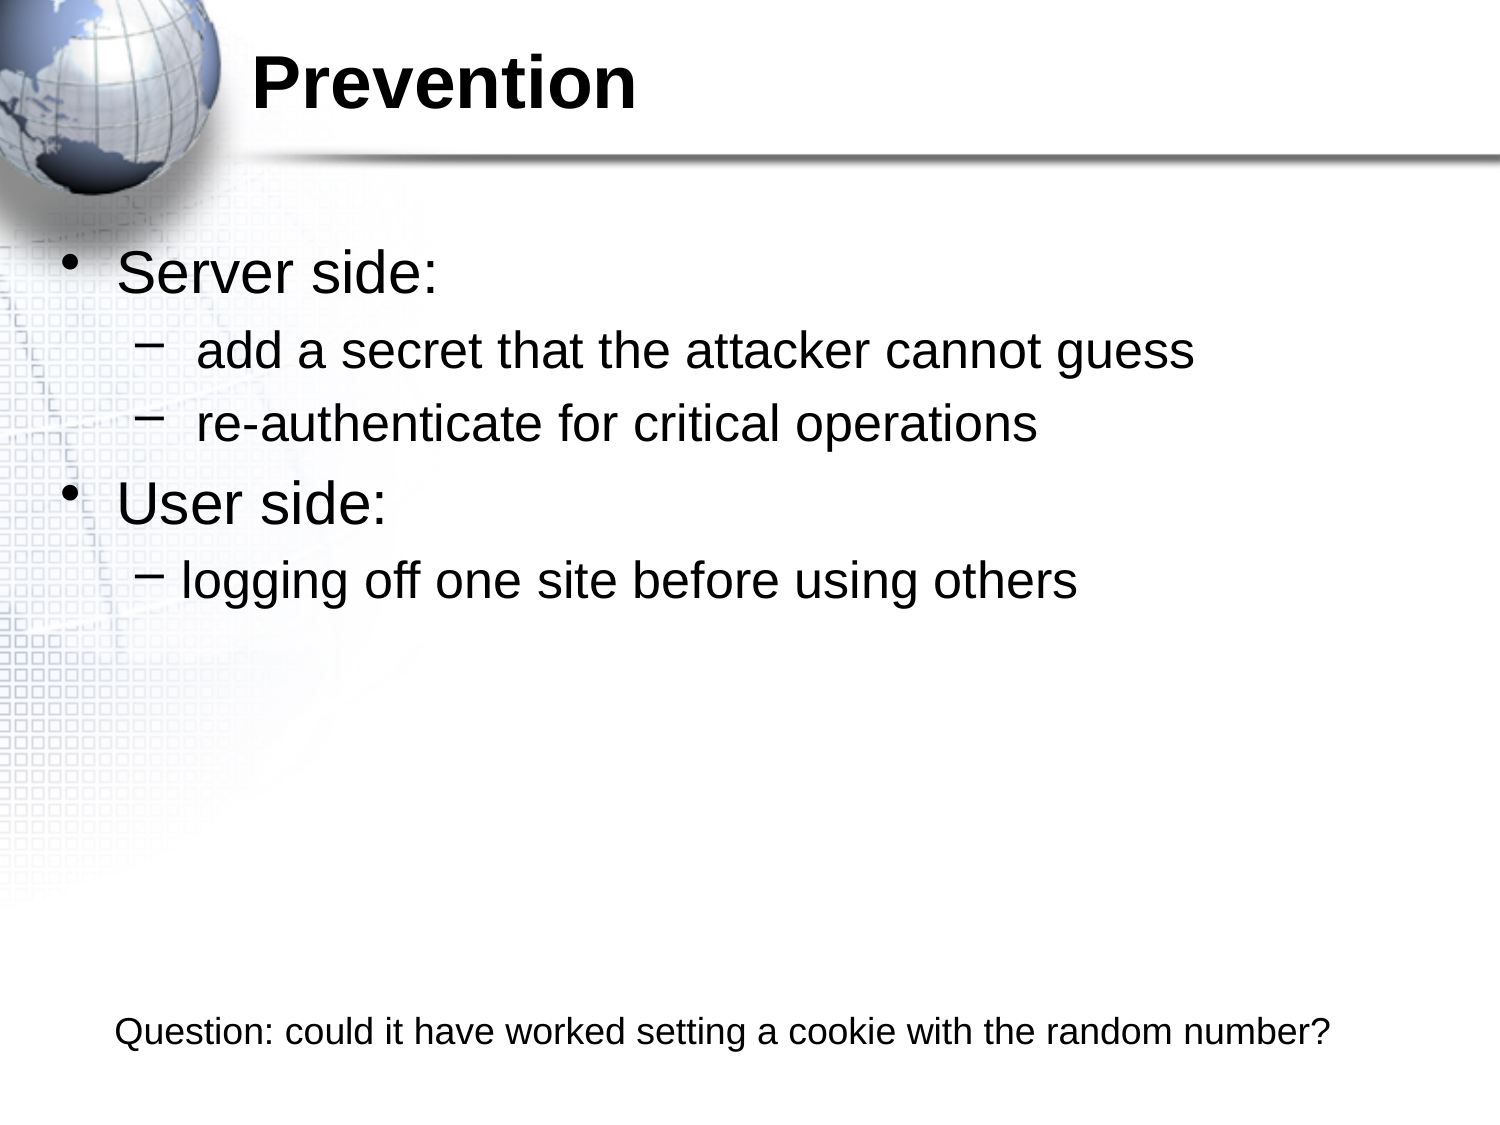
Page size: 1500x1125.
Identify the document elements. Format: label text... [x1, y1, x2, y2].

list Server side: add a secret that the attacker cannot guess re-authenticate for critical operations User side: logging off one site before using others [44, 225, 1465, 1001]
picture [0, 0, 1500, 1125]
title Prevention [236, 11, 1476, 148]
text_box Question: could it have worked setting a cookie with the random number? [100, 999, 1431, 1059]
